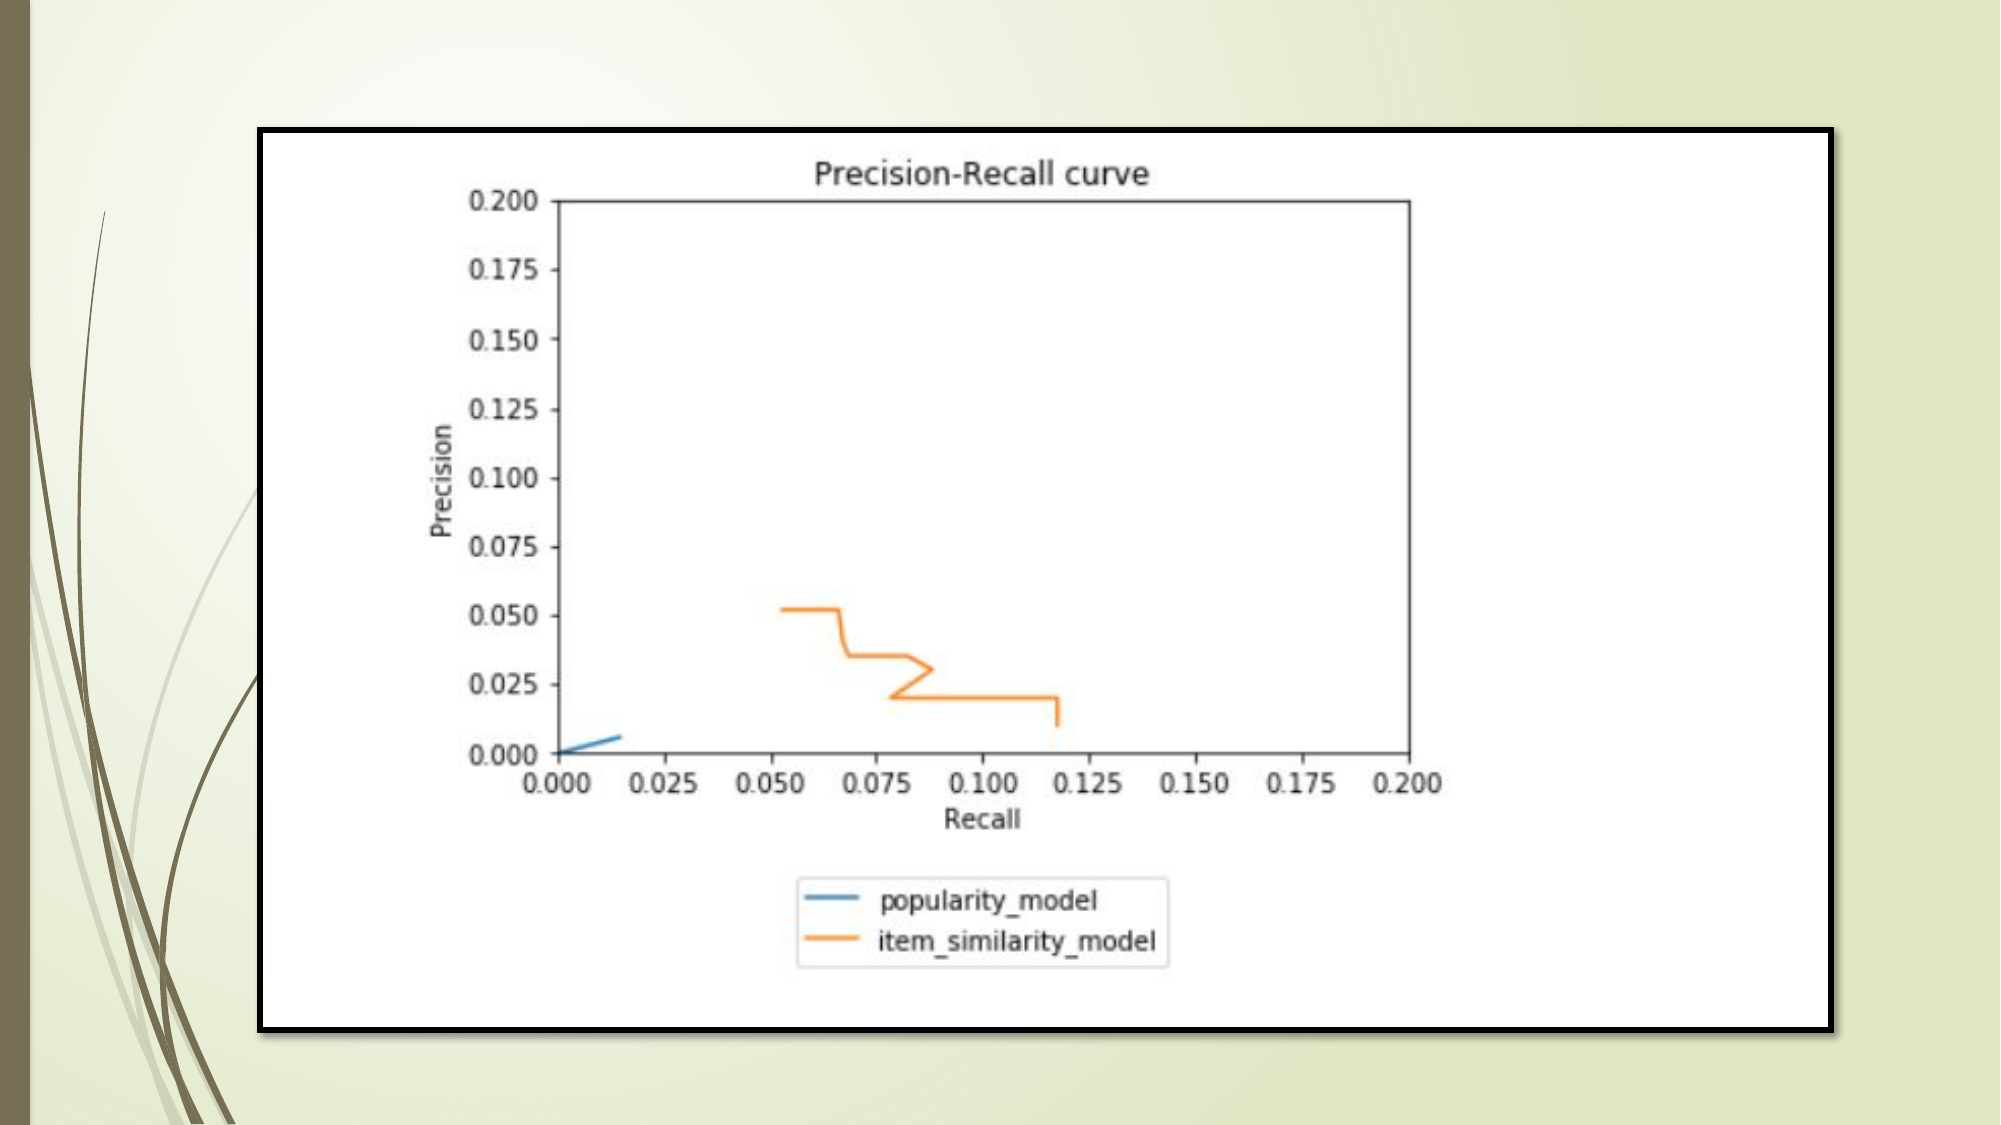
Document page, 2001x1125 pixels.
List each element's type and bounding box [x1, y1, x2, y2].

picture [262, 132, 1828, 1028]
